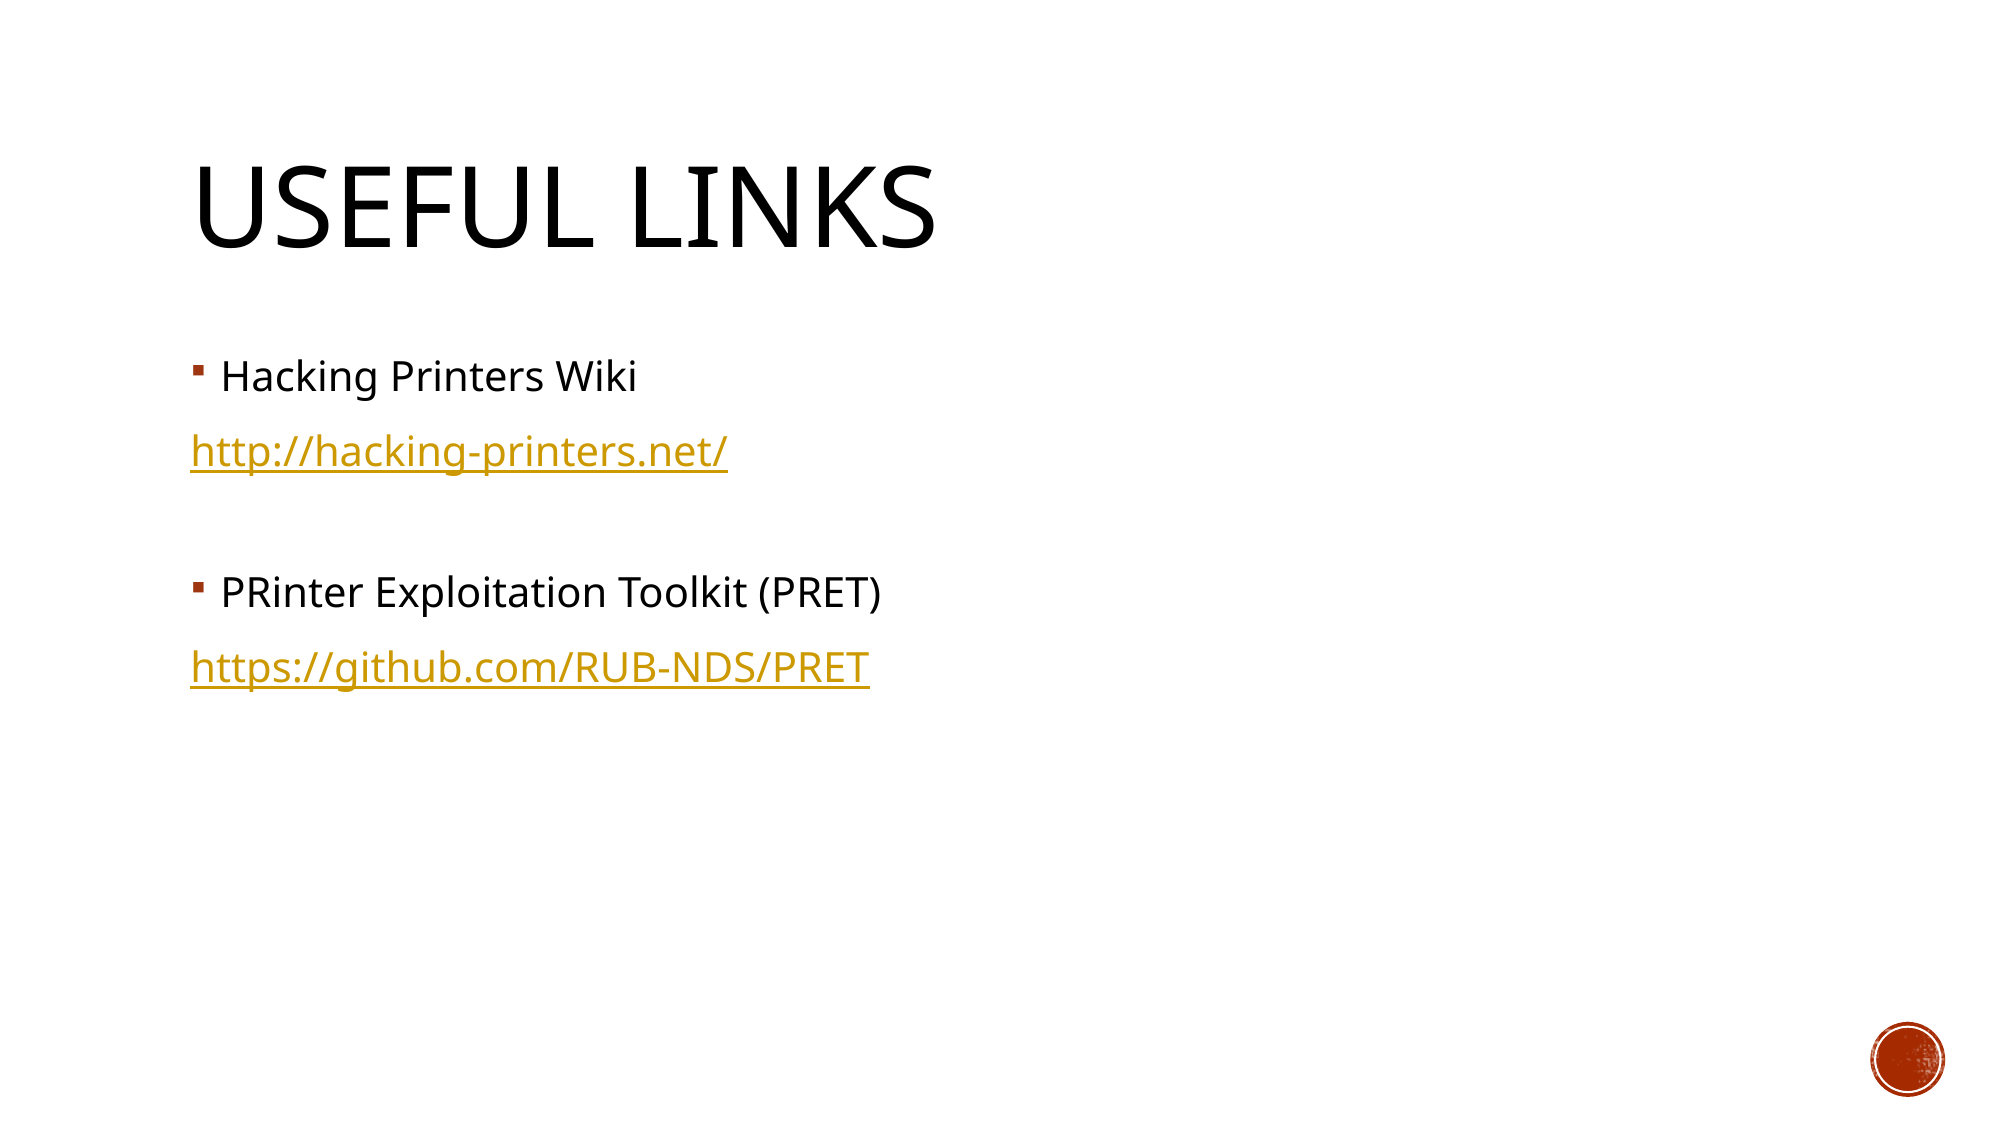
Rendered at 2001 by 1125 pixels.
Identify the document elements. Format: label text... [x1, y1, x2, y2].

list Hacking Printers Wiki http://hacking-printers.net/ PRinter Exploitation Toolkit (PRET) https://github.com/RUB-NDS/PRET [175, 348, 1826, 1013]
title Useful links [175, 79, 1826, 344]
